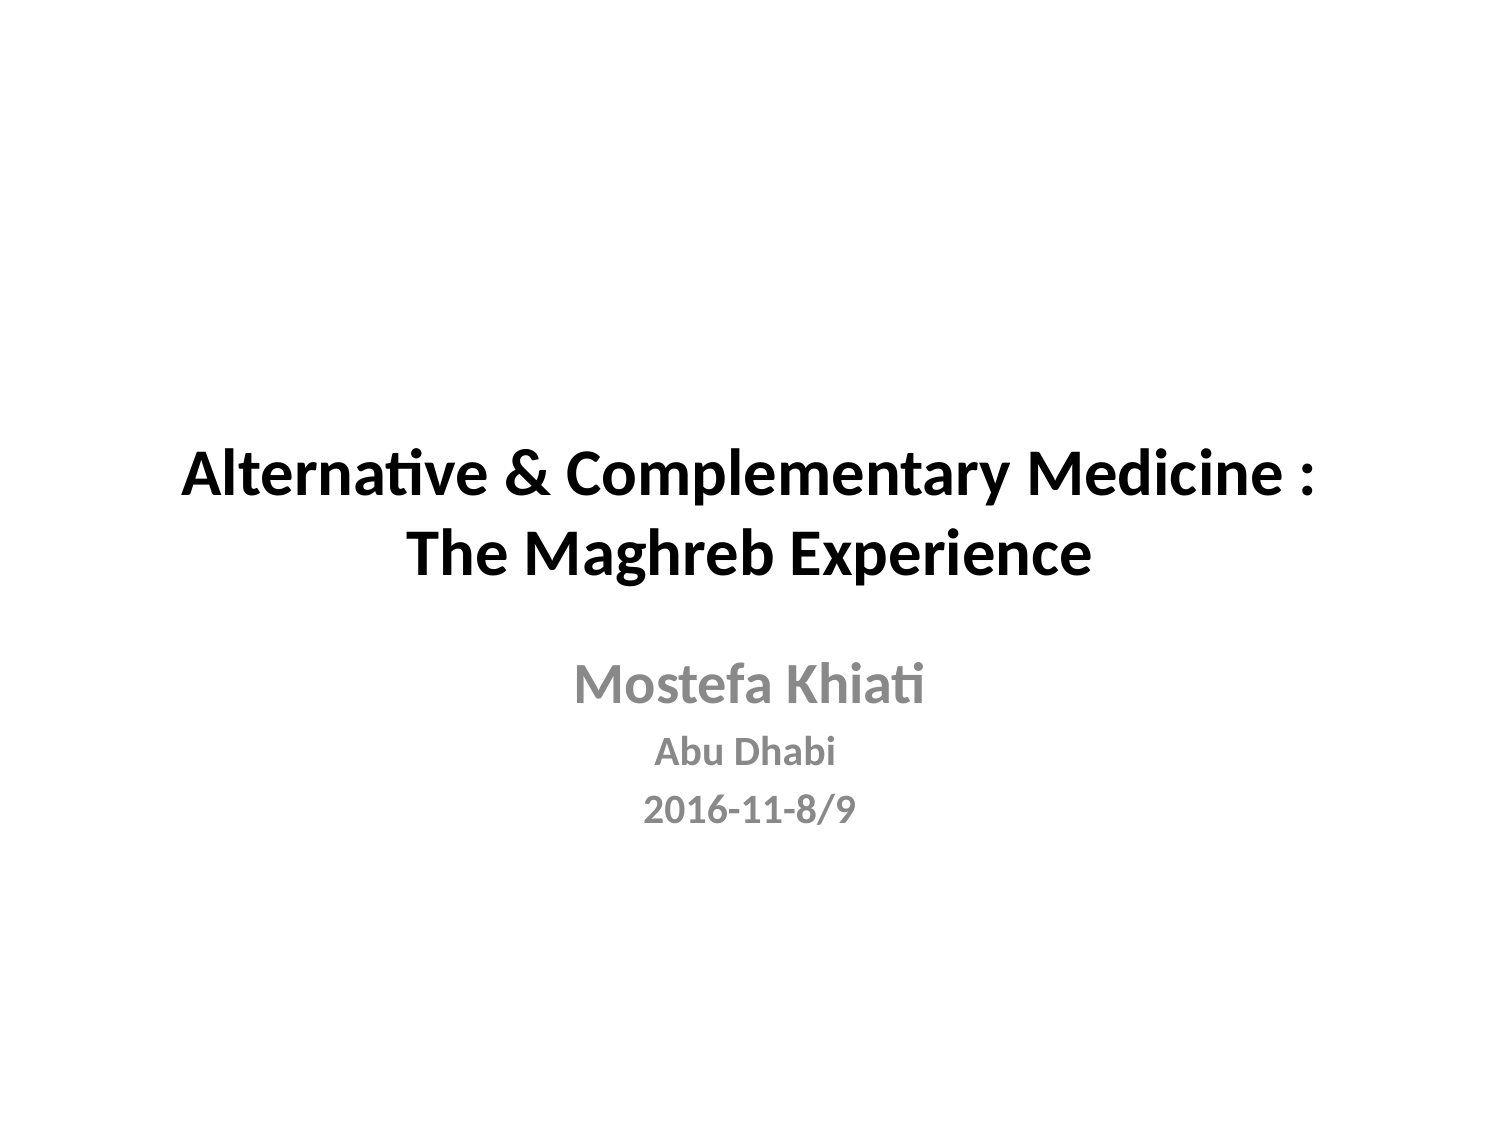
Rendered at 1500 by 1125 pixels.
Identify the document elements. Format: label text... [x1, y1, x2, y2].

title Alternative & Complementary Medicine : The Maghreb Experience [112, 349, 1388, 669]
subtitle Mostefa Khiati Abu Dhabi 2016-11-8/9 [224, 637, 1276, 926]
